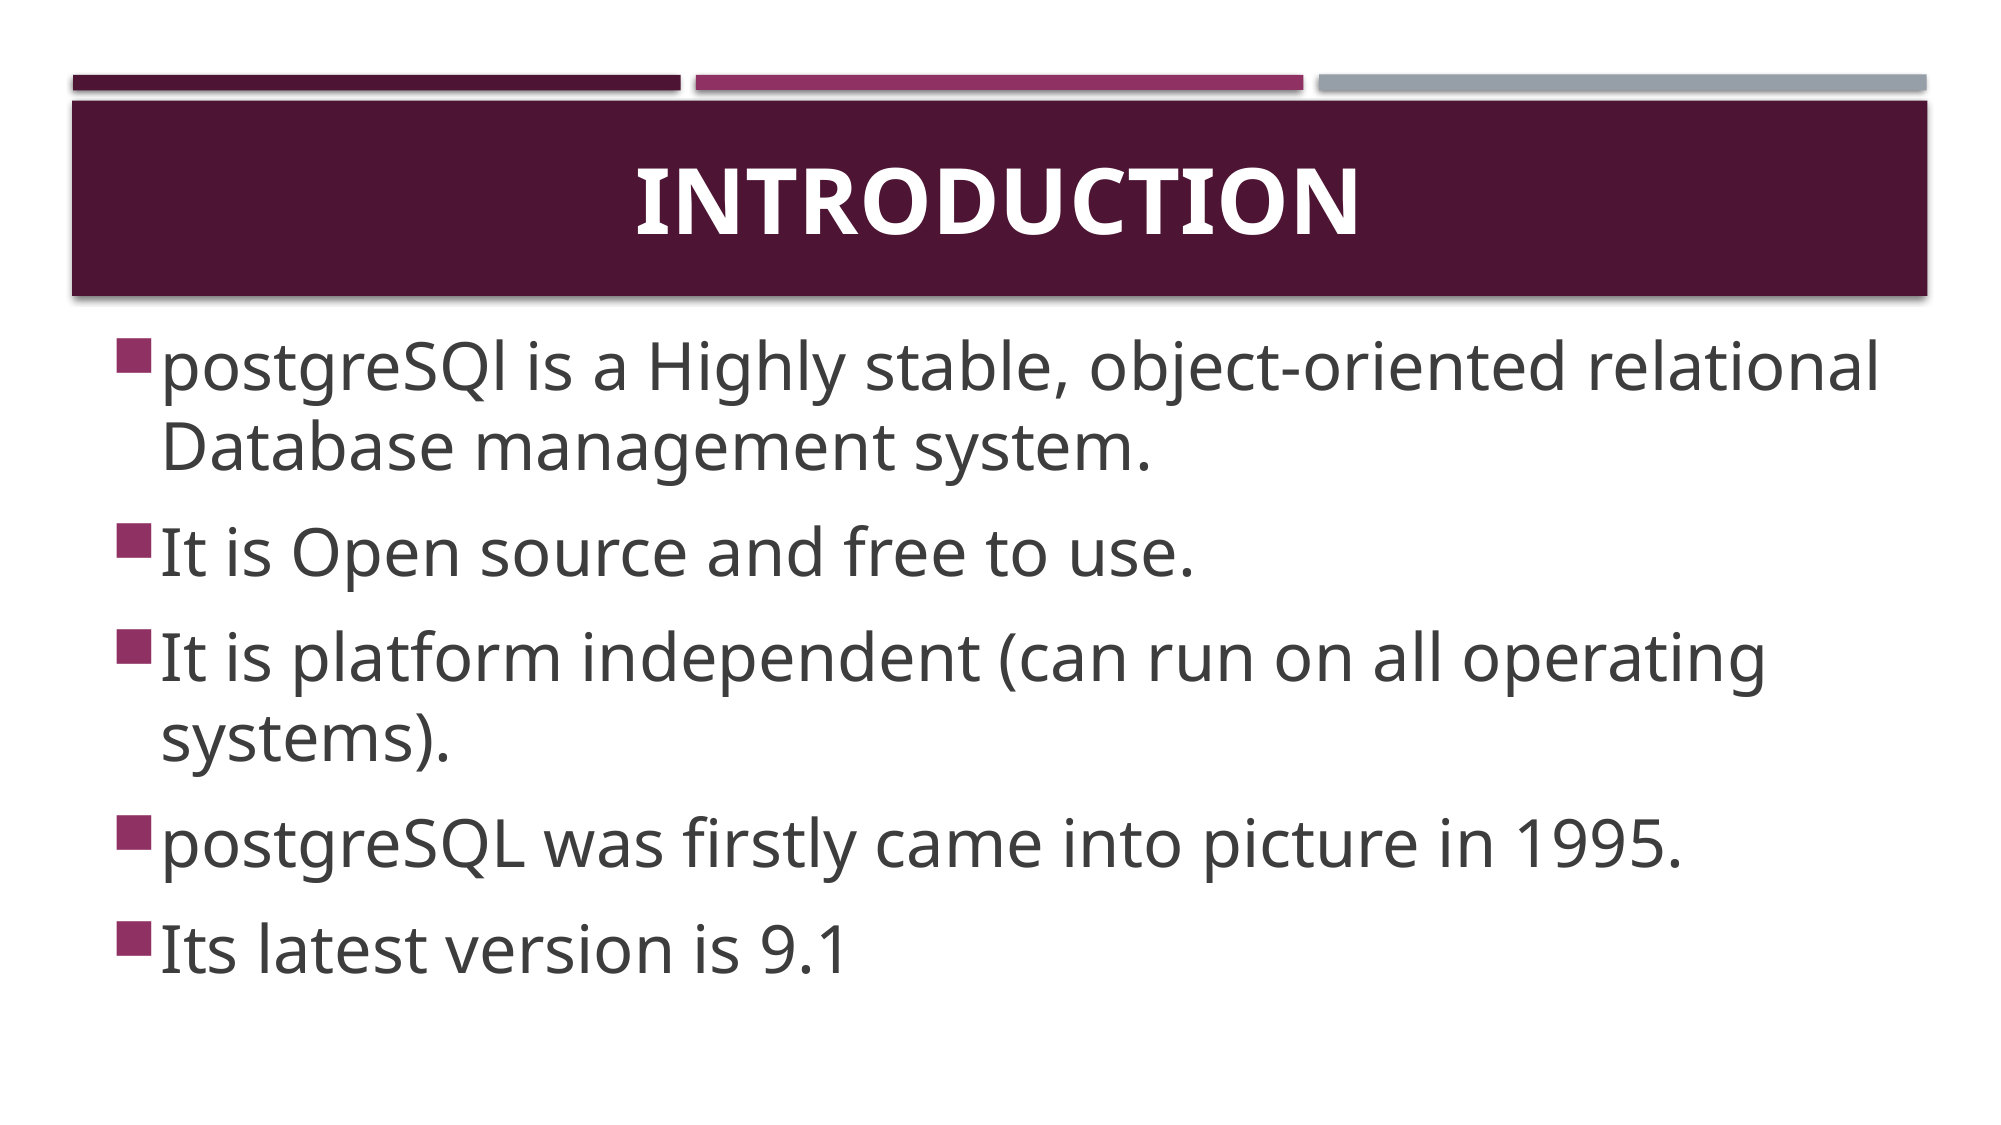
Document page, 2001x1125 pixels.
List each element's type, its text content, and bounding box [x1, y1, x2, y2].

list postgreSQl is a Highly stable, object-oriented relational Database management system. It is Open source and free to use. It is platform independent (can run on all operating systems). postgreSQL was firstly came into picture in 1995. Its latest version is 9.1 [95, 406, 1905, 1010]
title Introduction [95, 115, 1905, 282]
